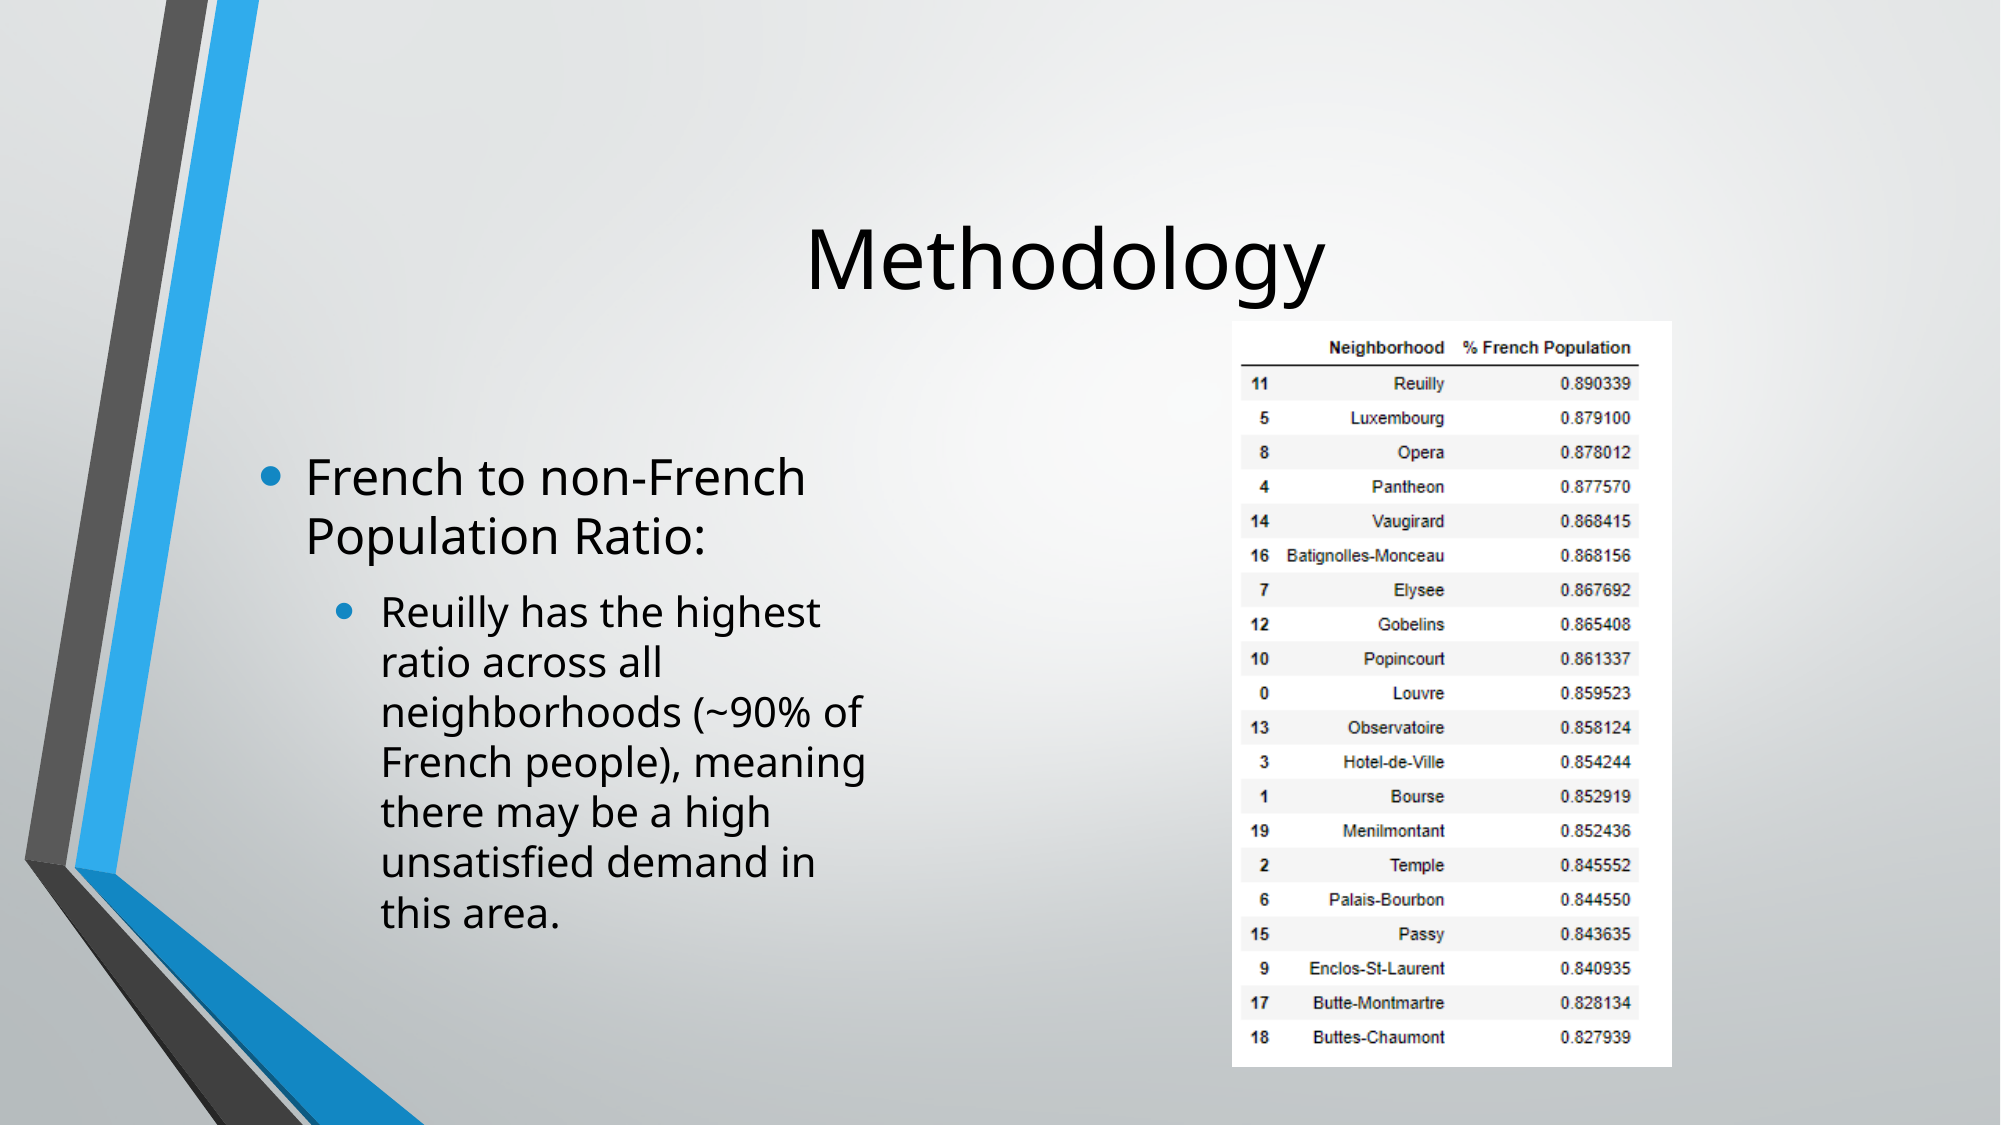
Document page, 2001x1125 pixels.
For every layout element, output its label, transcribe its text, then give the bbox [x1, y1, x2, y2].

title Methodology [243, 112, 1887, 400]
list French to non-French Population Ratio: Reuilly has the highest ratio across all neighborhoods (~90% of French people), meaning there may be a high unsatisfied demand in this area. [243, 437, 911, 950]
picture [1232, 320, 1672, 1067]
